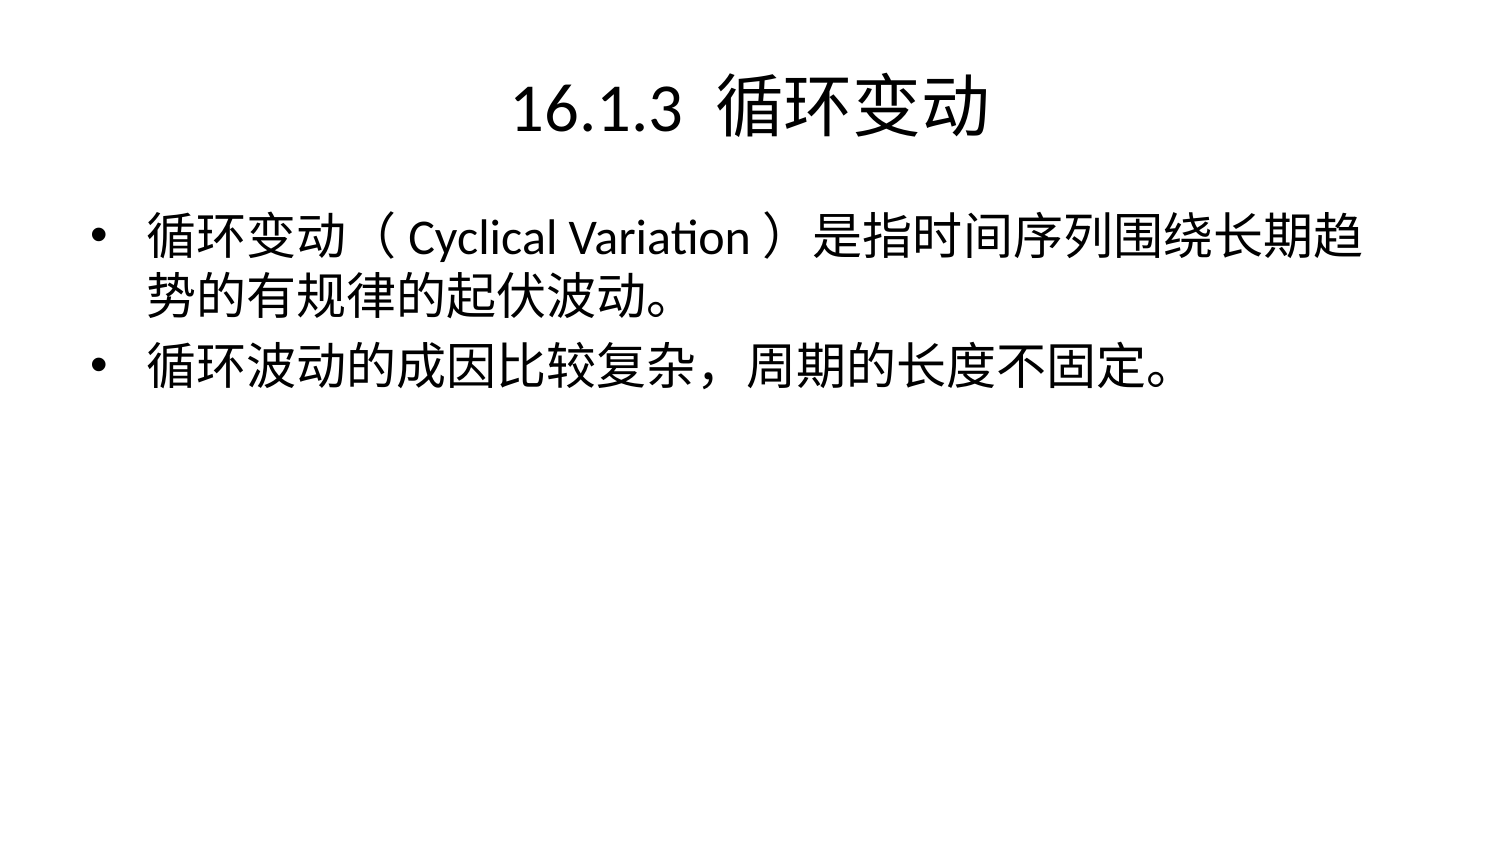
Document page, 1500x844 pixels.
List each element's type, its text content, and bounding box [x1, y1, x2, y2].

title 16.1.3 循环变动 [75, 33, 1425, 175]
list 循环变动（Cyclical Variation）是指时间序列围绕长期趋势的有规律的起伏波动。 循环波动的成因比较复杂，周期的长度不固定。 [75, 196, 1425, 754]
